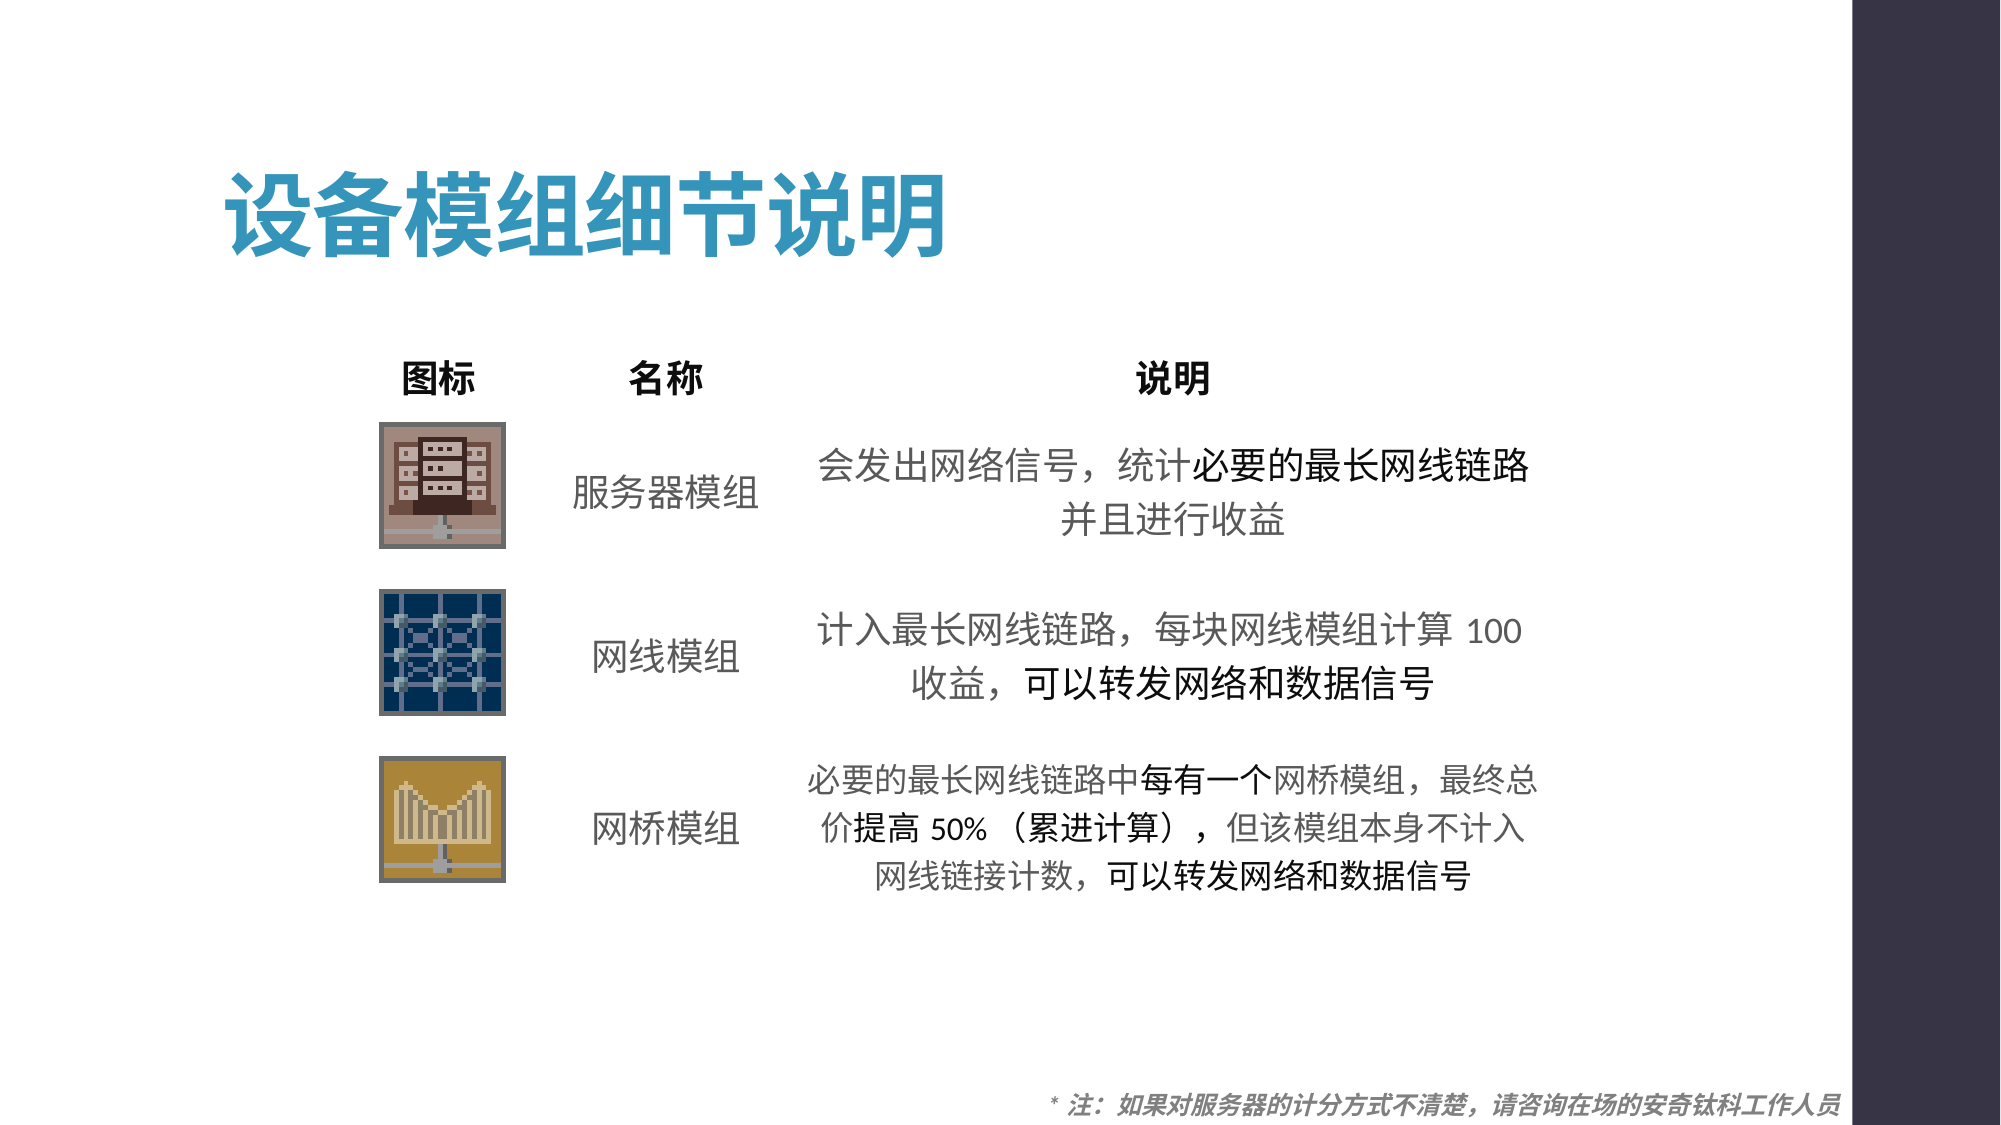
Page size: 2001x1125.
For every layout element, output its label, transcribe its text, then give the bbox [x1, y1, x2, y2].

picture [365, 408, 521, 564]
table_cell 会发出网络信号，统计必要的最长网线链路并且进行收益 [792, 414, 1554, 568]
picture [365, 742, 521, 898]
picture [365, 575, 521, 731]
table_header 说明 [792, 343, 1554, 408]
table_cell [337, 414, 540, 568]
title 设备模组细节说明 [206, 43, 1797, 278]
table_cell 计入最长网线链路，每块网线模组计算100收益，可以转发网络和数据信号 [792, 569, 1554, 738]
table_cell 网桥模组 [541, 740, 791, 912]
table_header 名称 [541, 343, 791, 408]
table_cell [337, 569, 540, 738]
table_cell [337, 740, 540, 912]
table_cell 必要的最长网线链路中每有一个网桥模组，最终总价提高50%（累进计算），但该模组本身不计入网线链接计数，可以转发网络和数据信号 [792, 740, 1554, 912]
table_header 图标 [337, 343, 540, 408]
text_box *注：如果对服务器的计分方式不清楚，请咨询在场的安奇钛科工作人员 [1032, 1081, 1856, 1125]
table_cell 网线模组 [541, 569, 791, 738]
table_cell 服务器模组 [541, 414, 791, 568]
